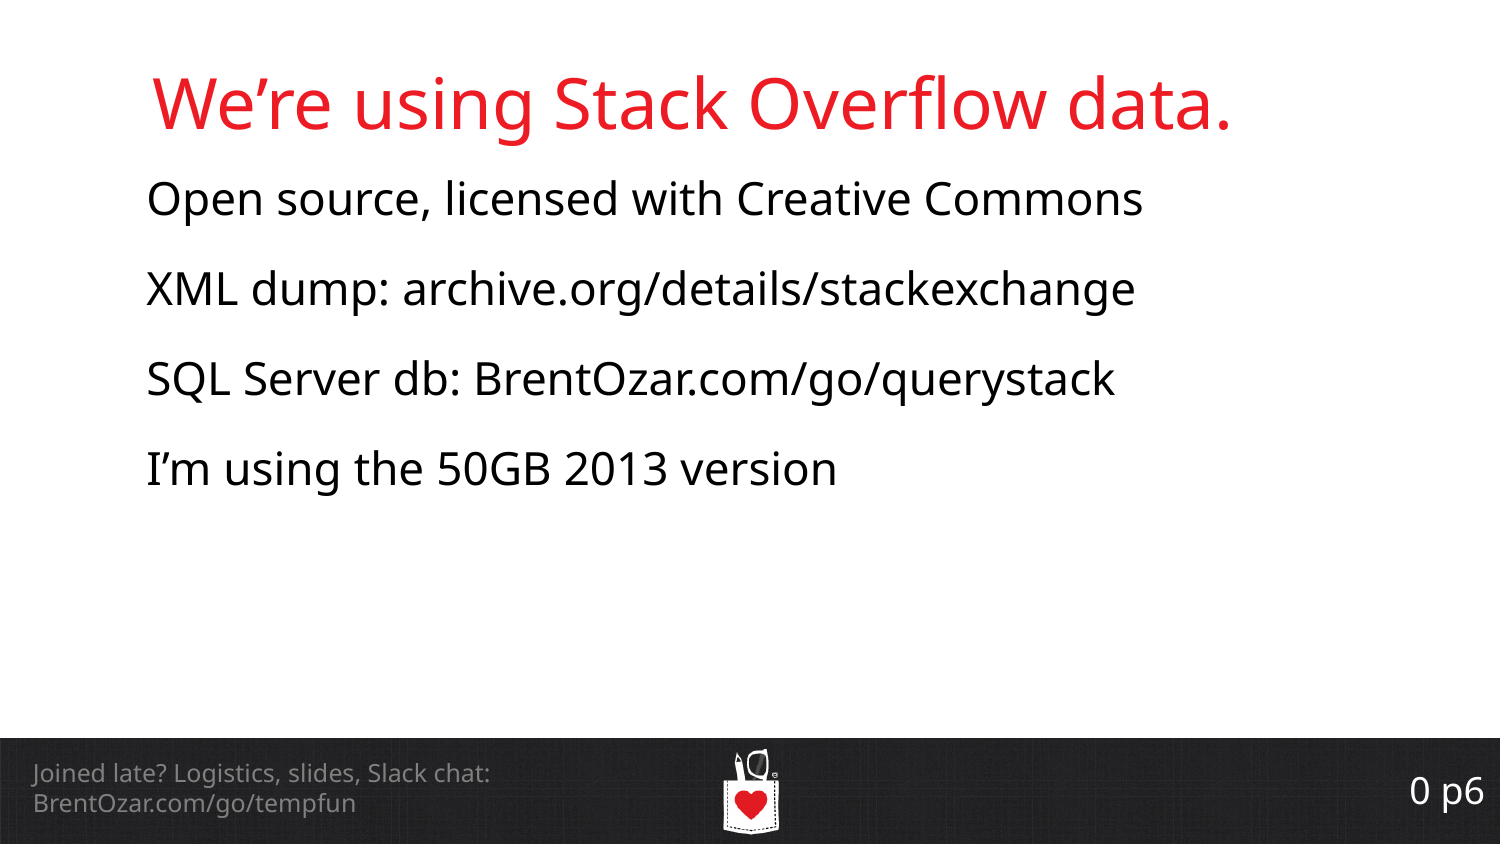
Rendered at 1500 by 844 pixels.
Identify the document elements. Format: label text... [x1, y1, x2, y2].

picture [0, 0, 1500, 844]
list Open source, licensed with Creative Commons XML dump: archive.org/details/stackexchange SQL Server db: BrentOzar.com/go/querystack I’m using the 50GB 2013 version [146, 169, 1354, 697]
title We’re using Stack Overflow data. [146, 65, 1354, 138]
